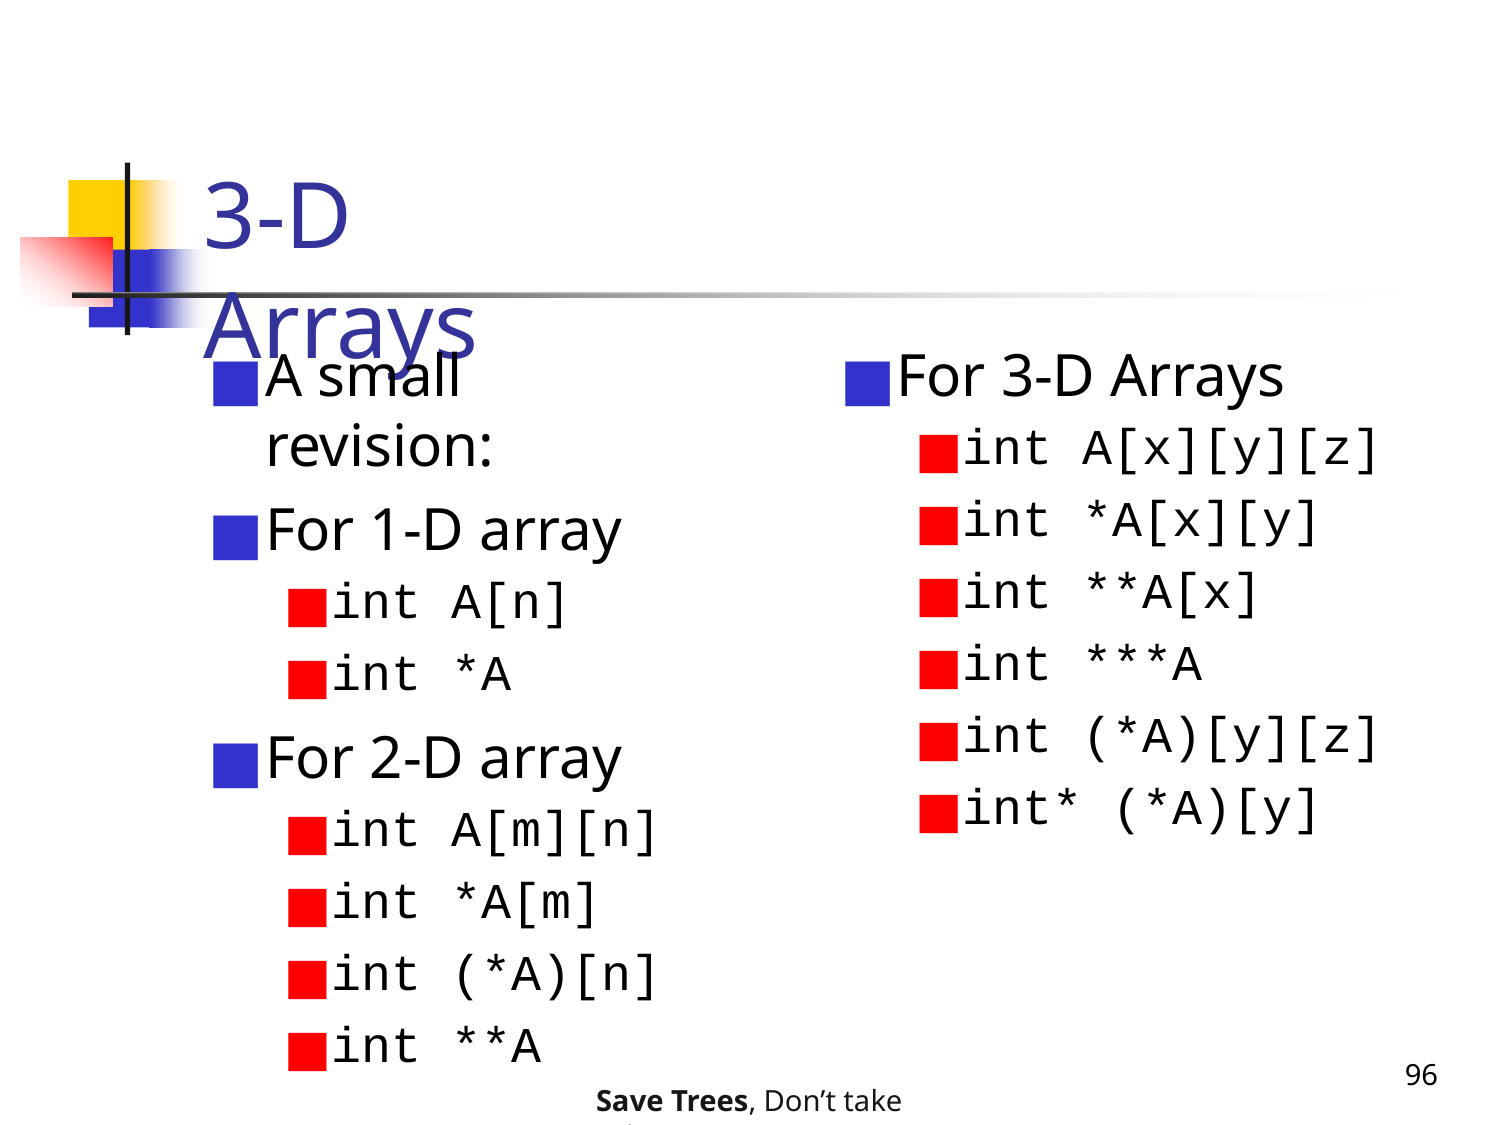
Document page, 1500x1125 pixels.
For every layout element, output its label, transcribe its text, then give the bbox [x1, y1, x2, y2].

title 3-D Arrays [201, 154, 636, 377]
list A small revision: For 1-D array int A[n] int *A For 2-D array int A[m][n] int *A[m] int (*A)[n] int **A [206, 322, 690, 1073]
picture [636, 292, 1423, 298]
footer Save Trees, Don’t take printouts [594, 1080, 1031, 1125]
picture [20, 180, 201, 328]
text_box For 3-D Arrays int A[x][y][z] int *A[x][y] int **A[x] int ***A int (*A)[y][z] int* (*A)[y] [837, 328, 1384, 835]
text_box 96 [1398, 1054, 1459, 1097]
